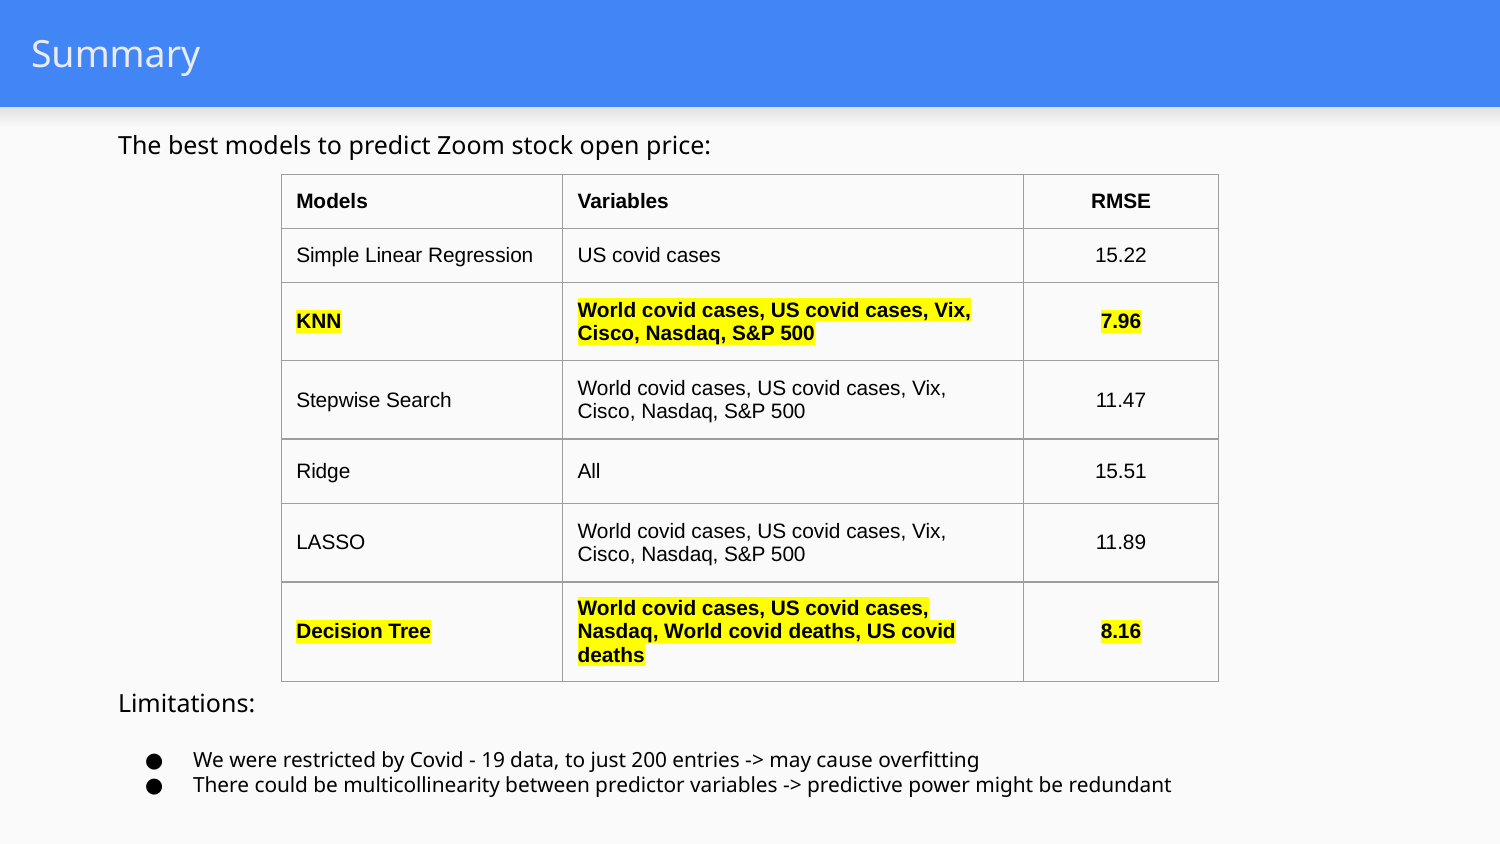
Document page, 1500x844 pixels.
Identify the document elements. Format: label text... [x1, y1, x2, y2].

table_cell 7.96 [1024, 283, 1218, 360]
table_header RMSE [1024, 175, 1218, 228]
table_header Variables [563, 176, 1023, 228]
table_cell World covid cases, US covid cases, Vix, Cisco, Nasdaq, S&P 500 [563, 504, 1023, 581]
table_cell Decision Tree [282, 583, 562, 672]
table_cell World covid cases, US covid cases, Vix, Cisco, Nasdaq, S&P 500 [563, 283, 1023, 360]
text_box The best models to predict Zoom stock open price: [103, 114, 1196, 176]
table_cell 15.51 [1024, 440, 1218, 503]
table_cell Ridge [282, 440, 562, 503]
table_cell Simple Linear Regression [282, 229, 562, 282]
table_cell 15.22 [1024, 229, 1218, 282]
table_cell World covid cases, US covid cases, Vix, Cisco, Nasdaq, S&P 500 [563, 361, 1023, 438]
table_cell LASSO [282, 504, 562, 581]
title Summary [16, 2, 1464, 102]
table_header Models [282, 176, 562, 228]
text_box Limitations: We were restricted by Covid - 19 data, to just 200 entries -> may cause overfitting There could be multicollinearity between predictor variables -> predictive power might be redundant [103, 672, 1196, 815]
table_cell World covid cases, US covid cases, Nasdaq, World covid deaths, US covid deaths [563, 583, 1023, 672]
table_cell 8.16 [1024, 583, 1218, 681]
table_cell KNN [282, 283, 562, 360]
table_cell All [563, 440, 1023, 503]
table_cell 11.47 [1024, 361, 1218, 438]
table_cell Stepwise Search [282, 361, 562, 438]
table_cell 11.89 [1024, 504, 1218, 581]
table_cell US covid cases [563, 229, 1023, 282]
